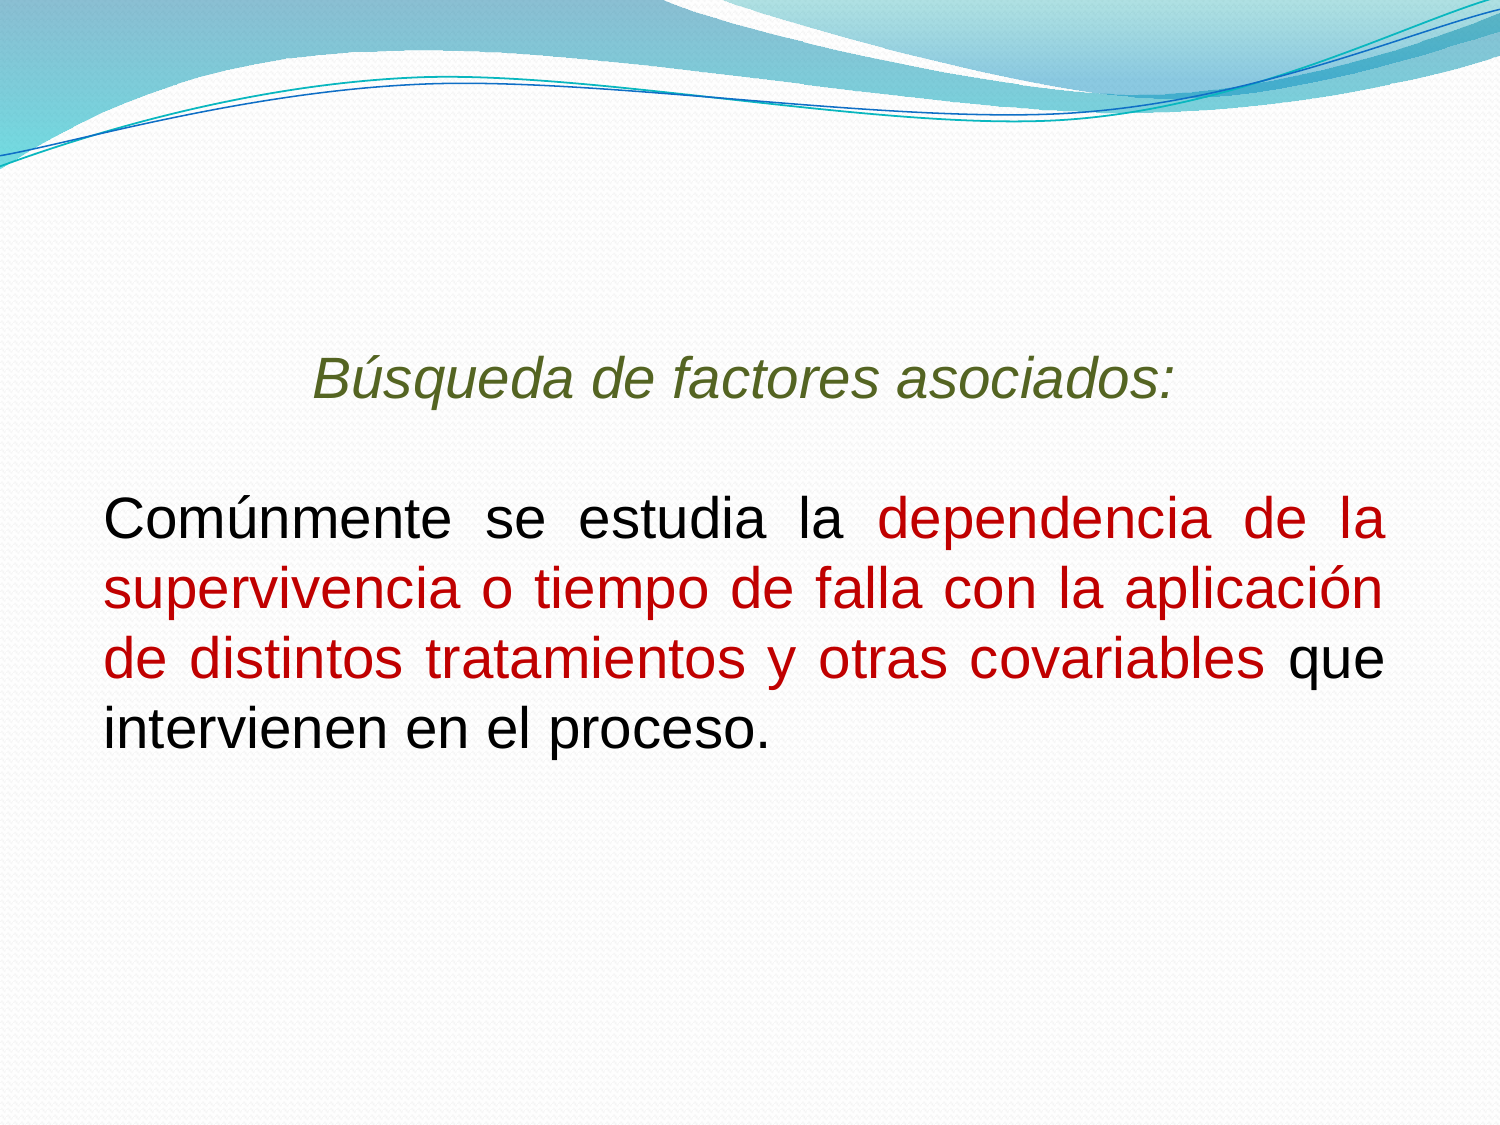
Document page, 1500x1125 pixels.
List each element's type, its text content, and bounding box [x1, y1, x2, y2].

text_box Búsqueda de factores asociados: Comúnmente se estudia la dependencia de la supervivencia o tiempo de falla con la aplicación de distintos tratamientos y otras covariables que intervienen en el proceso. [88, 332, 1401, 838]
